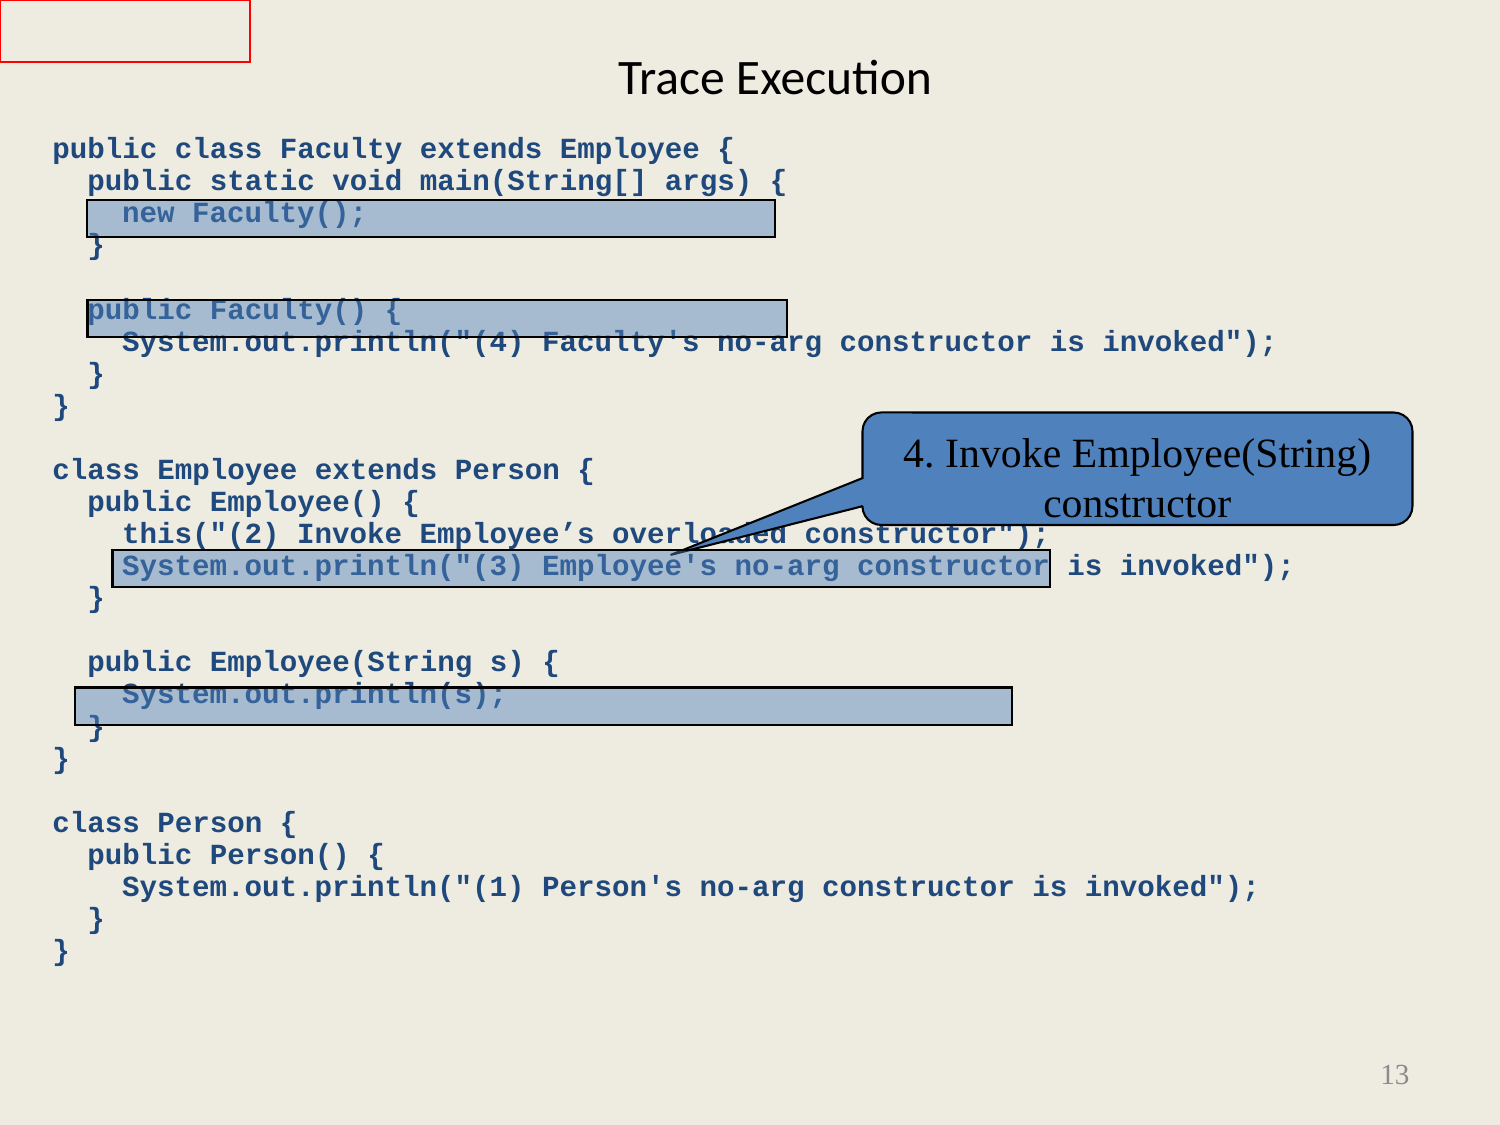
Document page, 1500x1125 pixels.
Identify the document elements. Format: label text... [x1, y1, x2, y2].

title Trace Execution [262, 37, 1288, 113]
text_box [75, 687, 1013, 725]
text_box [87, 200, 775, 238]
text_box [87, 299, 788, 338]
text_box animation [0, 0, 250, 63]
text_box 4. Invoke Employee(String) constructor [685, 412, 1413, 549]
slide_number 13 [1074, 1042, 1425, 1103]
text_box public class Faculty extends Employee { public static void main(String[] args) { new Faculty(); } public Faculty() { System.out.println("(4) Faculty's no-arg constructor is invoked"); } } class Employee extends Person { public Employee() { this("(2) Invoke Employee’s overloaded constructor"); System.out.println("(3) Employee's no-arg constructor is invoked"); } public Employee(String s) { System.out.println(s); } } class Person { public Person() { System.out.println("(1) Person's no-arg constructor is invoked"); } } [37, 137, 1463, 972]
text_box [112, 549, 1050, 588]
